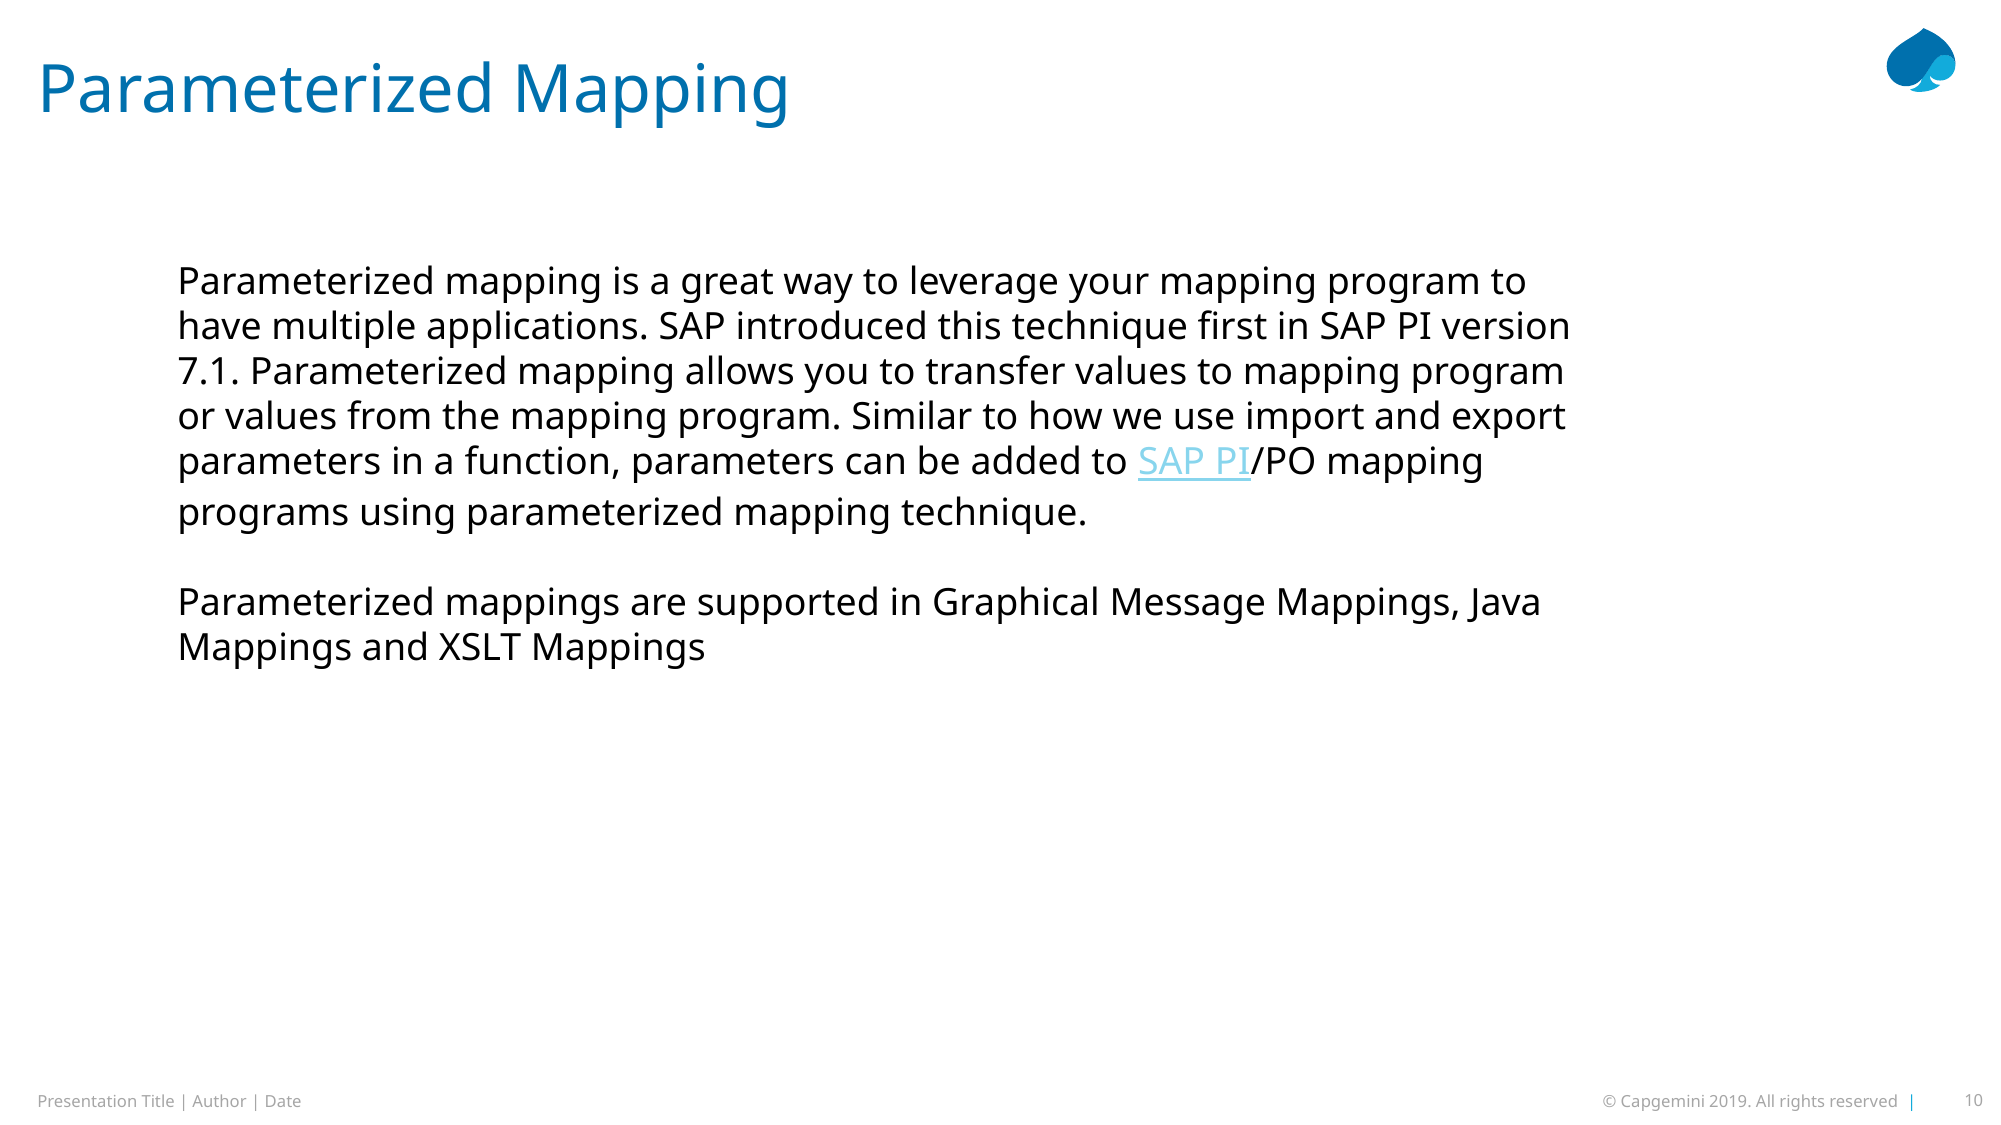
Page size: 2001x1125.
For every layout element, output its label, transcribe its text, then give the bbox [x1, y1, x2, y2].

text_box Parameterized mapping is a great way to leverage your mapping program to have multiple applications. SAP introduced this technique first in SAP PI version 7.1. Parameterized mapping allows you to transfer values to mapping program or values from the mapping program. Similar to how we use import and export parameters in a function, parameters can be added to SAP PI/PO mapping programs using parameterized mapping technique. Parameterized mappings are supported in Graphical Message Mappings, Java Mappings and XSLT Mappings [162, 249, 1600, 721]
title Parameterized Mapping [37, 6, 1863, 175]
